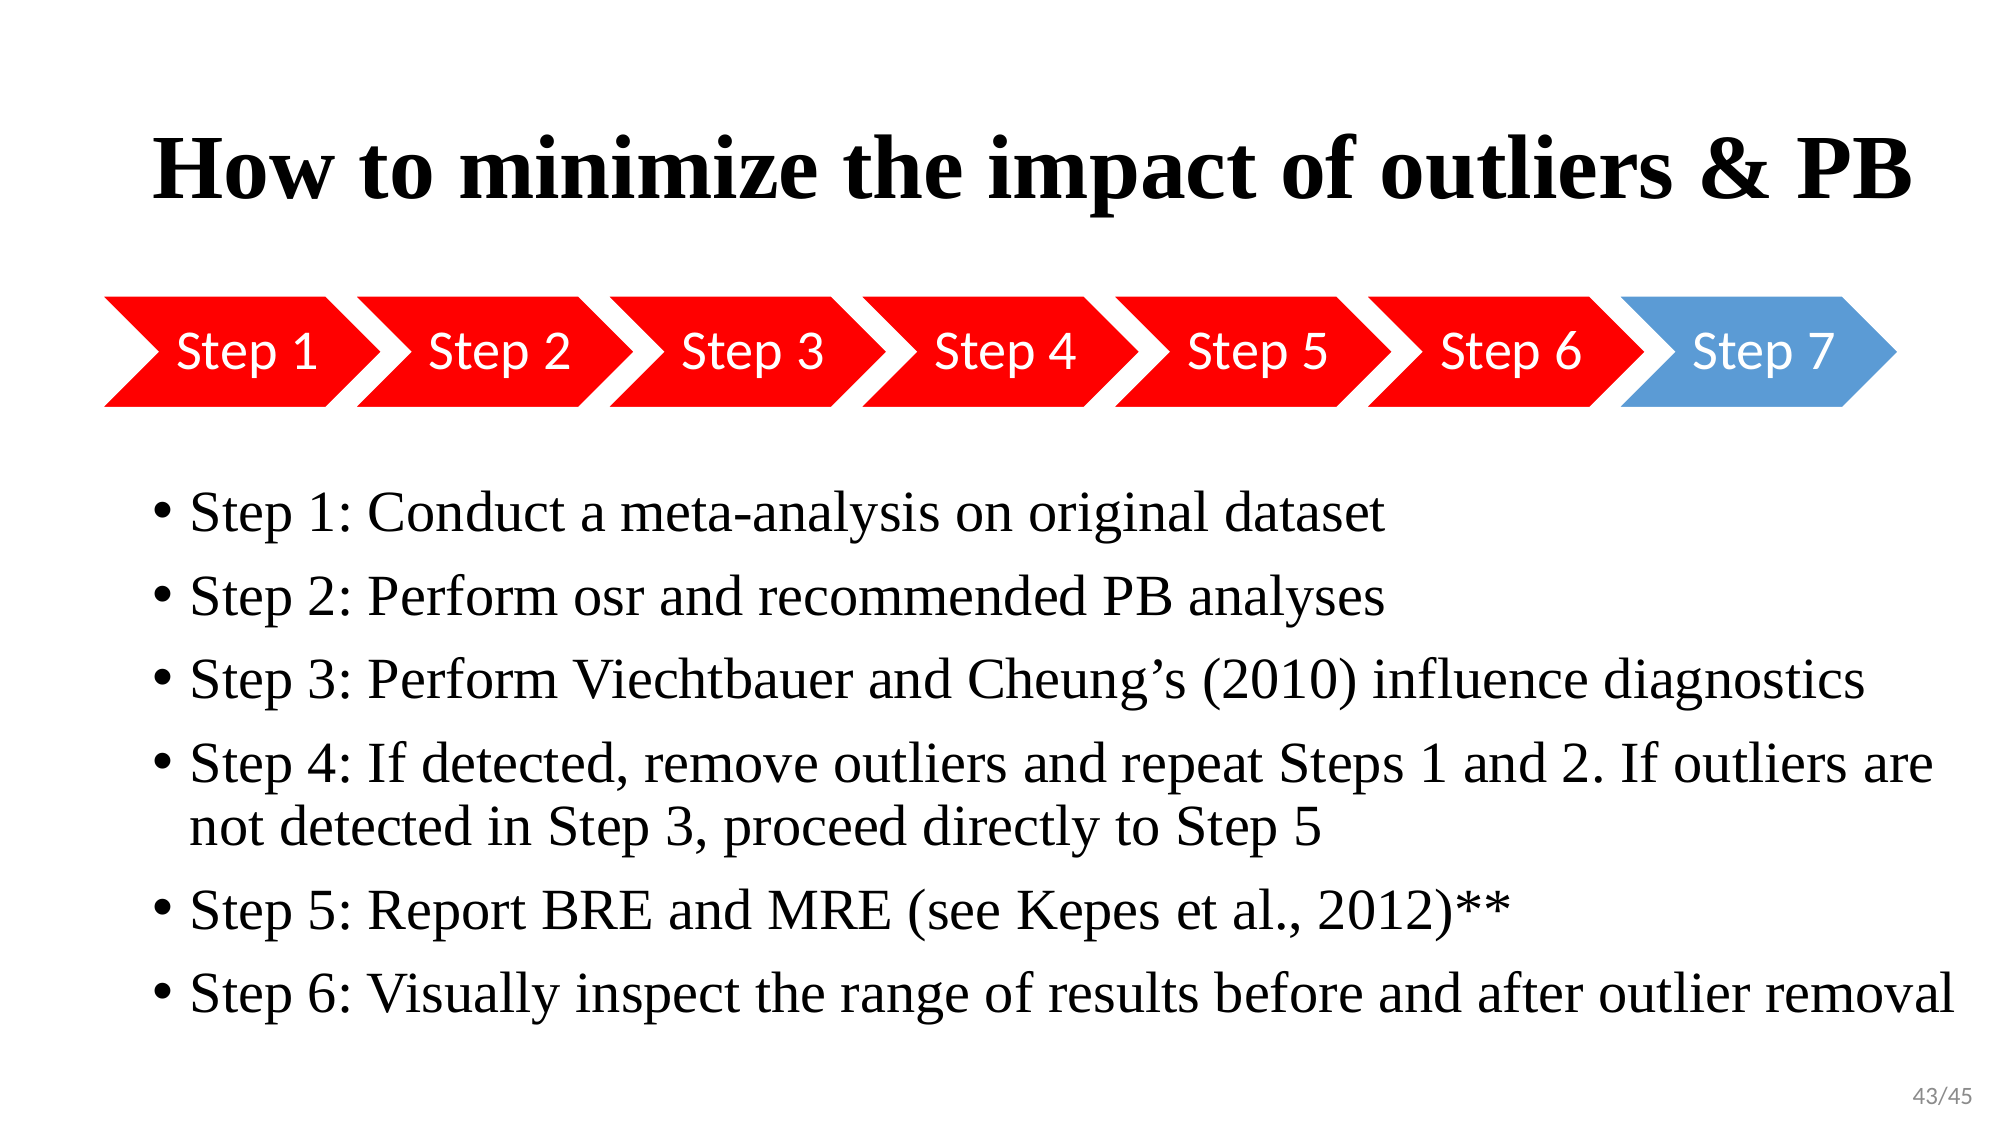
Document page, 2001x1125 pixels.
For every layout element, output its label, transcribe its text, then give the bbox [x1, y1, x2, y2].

footer 43/45 [1605, 1065, 2000, 1125]
title How to minimize the impact of outliers & PB [137, 59, 1944, 278]
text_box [101, 277, 1899, 427]
list Step 1: Conduct a meta-analysis on original dataset Step 2: Perform osr and recommended PB analyses Step 3: Perform Viechtbauer and Cheung’s (2010) influence diagnostics Step 4: If detected, remove outliers and repeat Steps 1 and 2. If outliers are not detected in Step 3, proceed directly to Step 5 Step 5: Report BRE and MRE (see Kepes et al., 2012)** Step 6: Visually inspect the range of results before and after outlier removal [137, 299, 1983, 1125]
